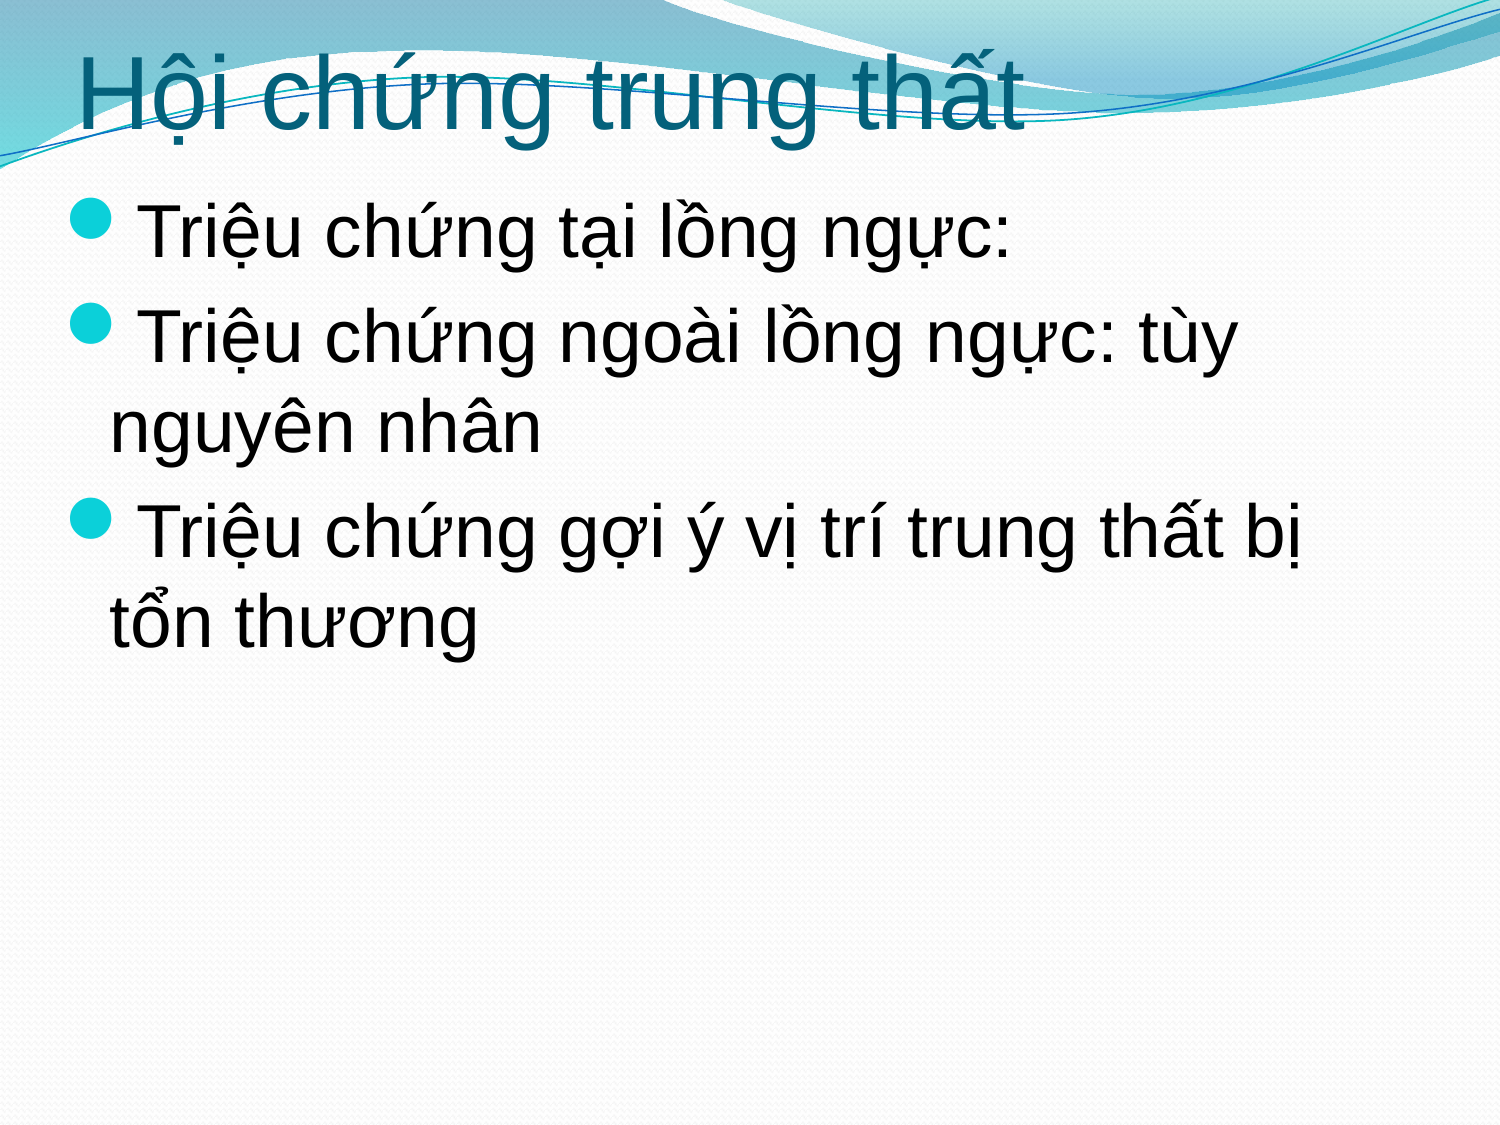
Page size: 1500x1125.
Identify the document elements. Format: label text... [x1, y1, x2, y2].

title Hội chứng trung thất [75, 0, 1425, 150]
list Triệu chứng tại lồng ngực: Triệu chứng ngoài lồng ngực: tùy nguyên nhân Triệu chứng gợi ý vị trí trung thất bị tổn thương [50, 174, 1425, 1033]
